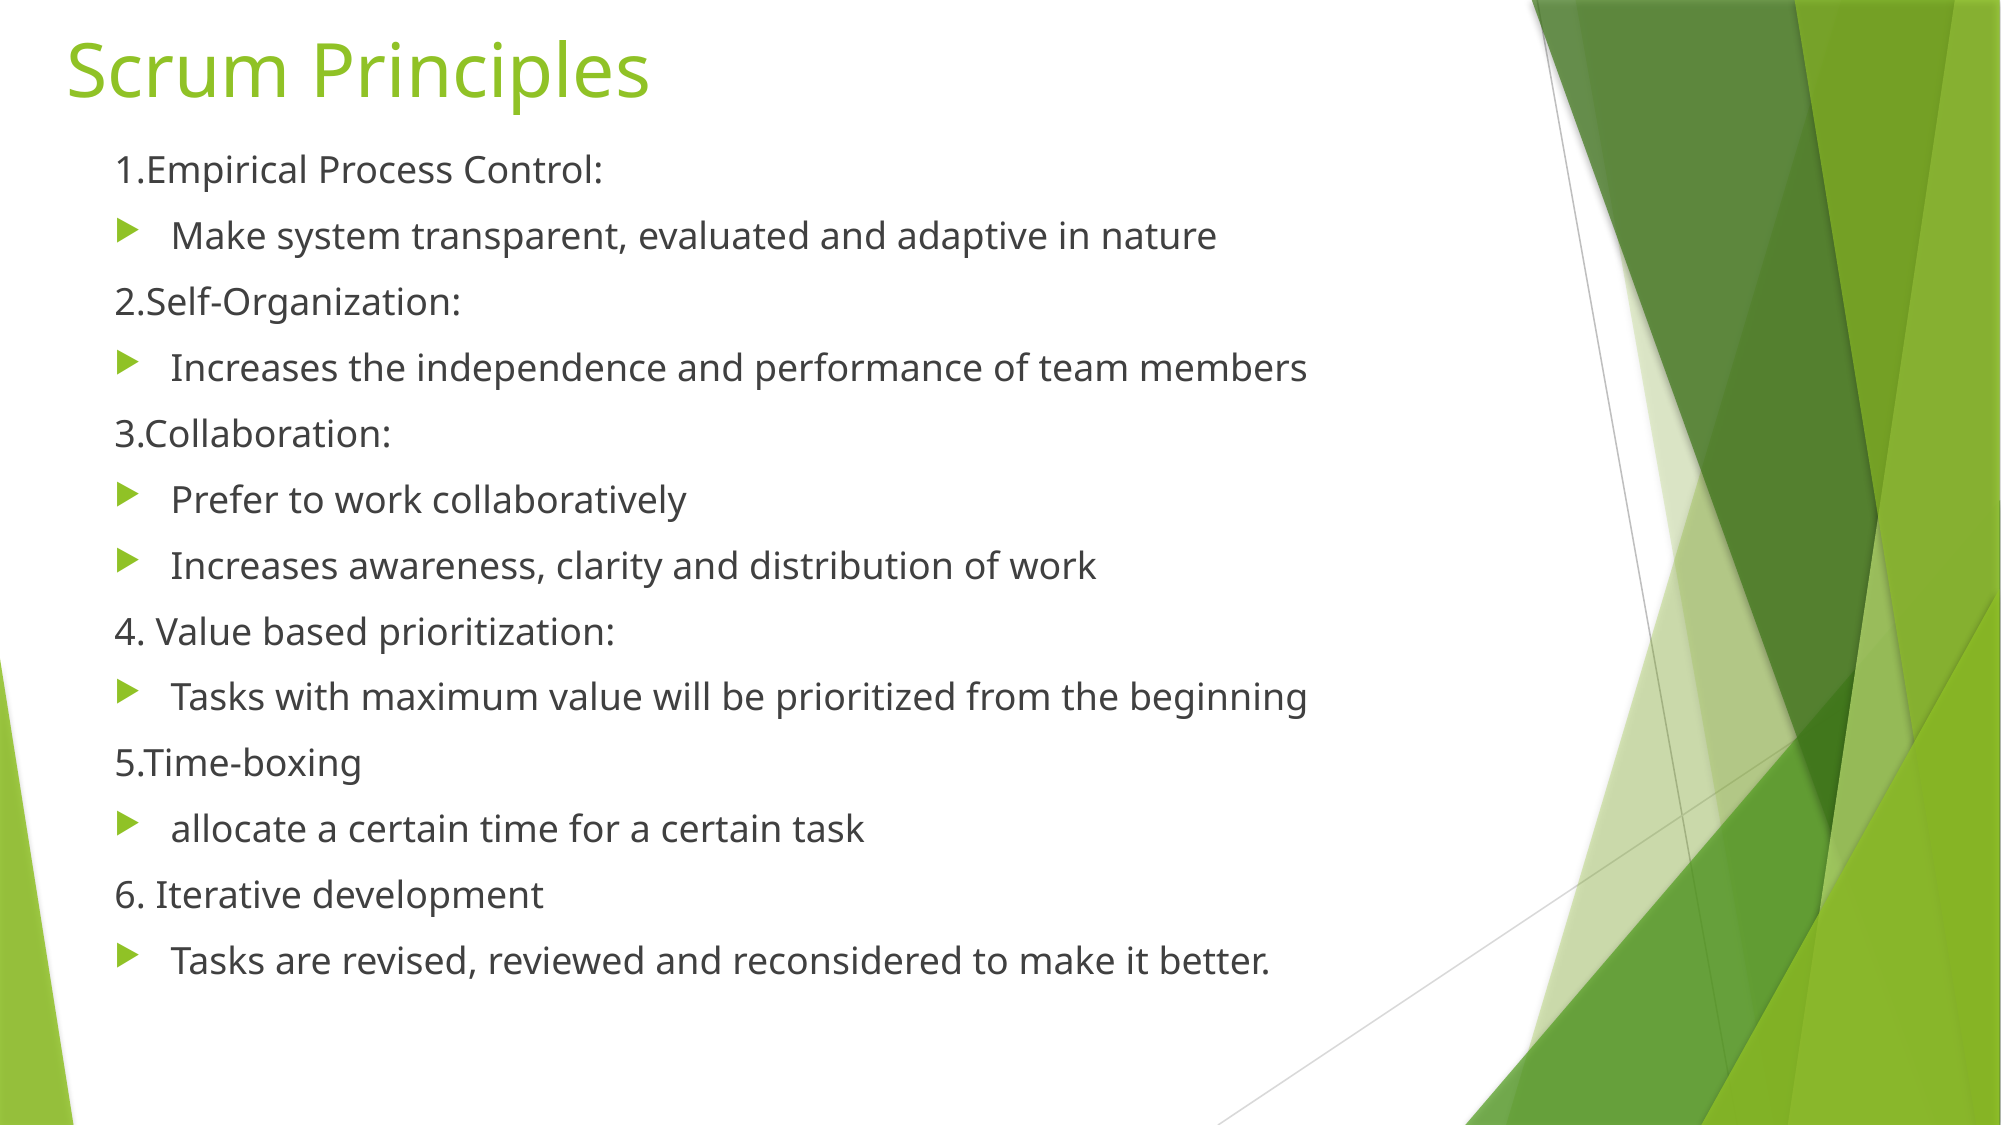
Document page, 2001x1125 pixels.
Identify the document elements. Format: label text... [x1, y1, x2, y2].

list 1.Empirical Process Control: Make system transparent, evaluated and adaptive in nature 2.Self-Organization: Increases the independence and performance of team members 3.Collaboration: Prefer to work collaboratively Increases awareness, clarity and distribution of work 4. Value based prioritization: Tasks with maximum value will be prioritized from the beginning 5.Time-boxing allocate a certain time for a certain task 6. Iterative development Tasks are revised, reviewed and reconsidered to make it better. [99, 139, 1528, 1125]
title Scrum Principles [51, 15, 1462, 232]
